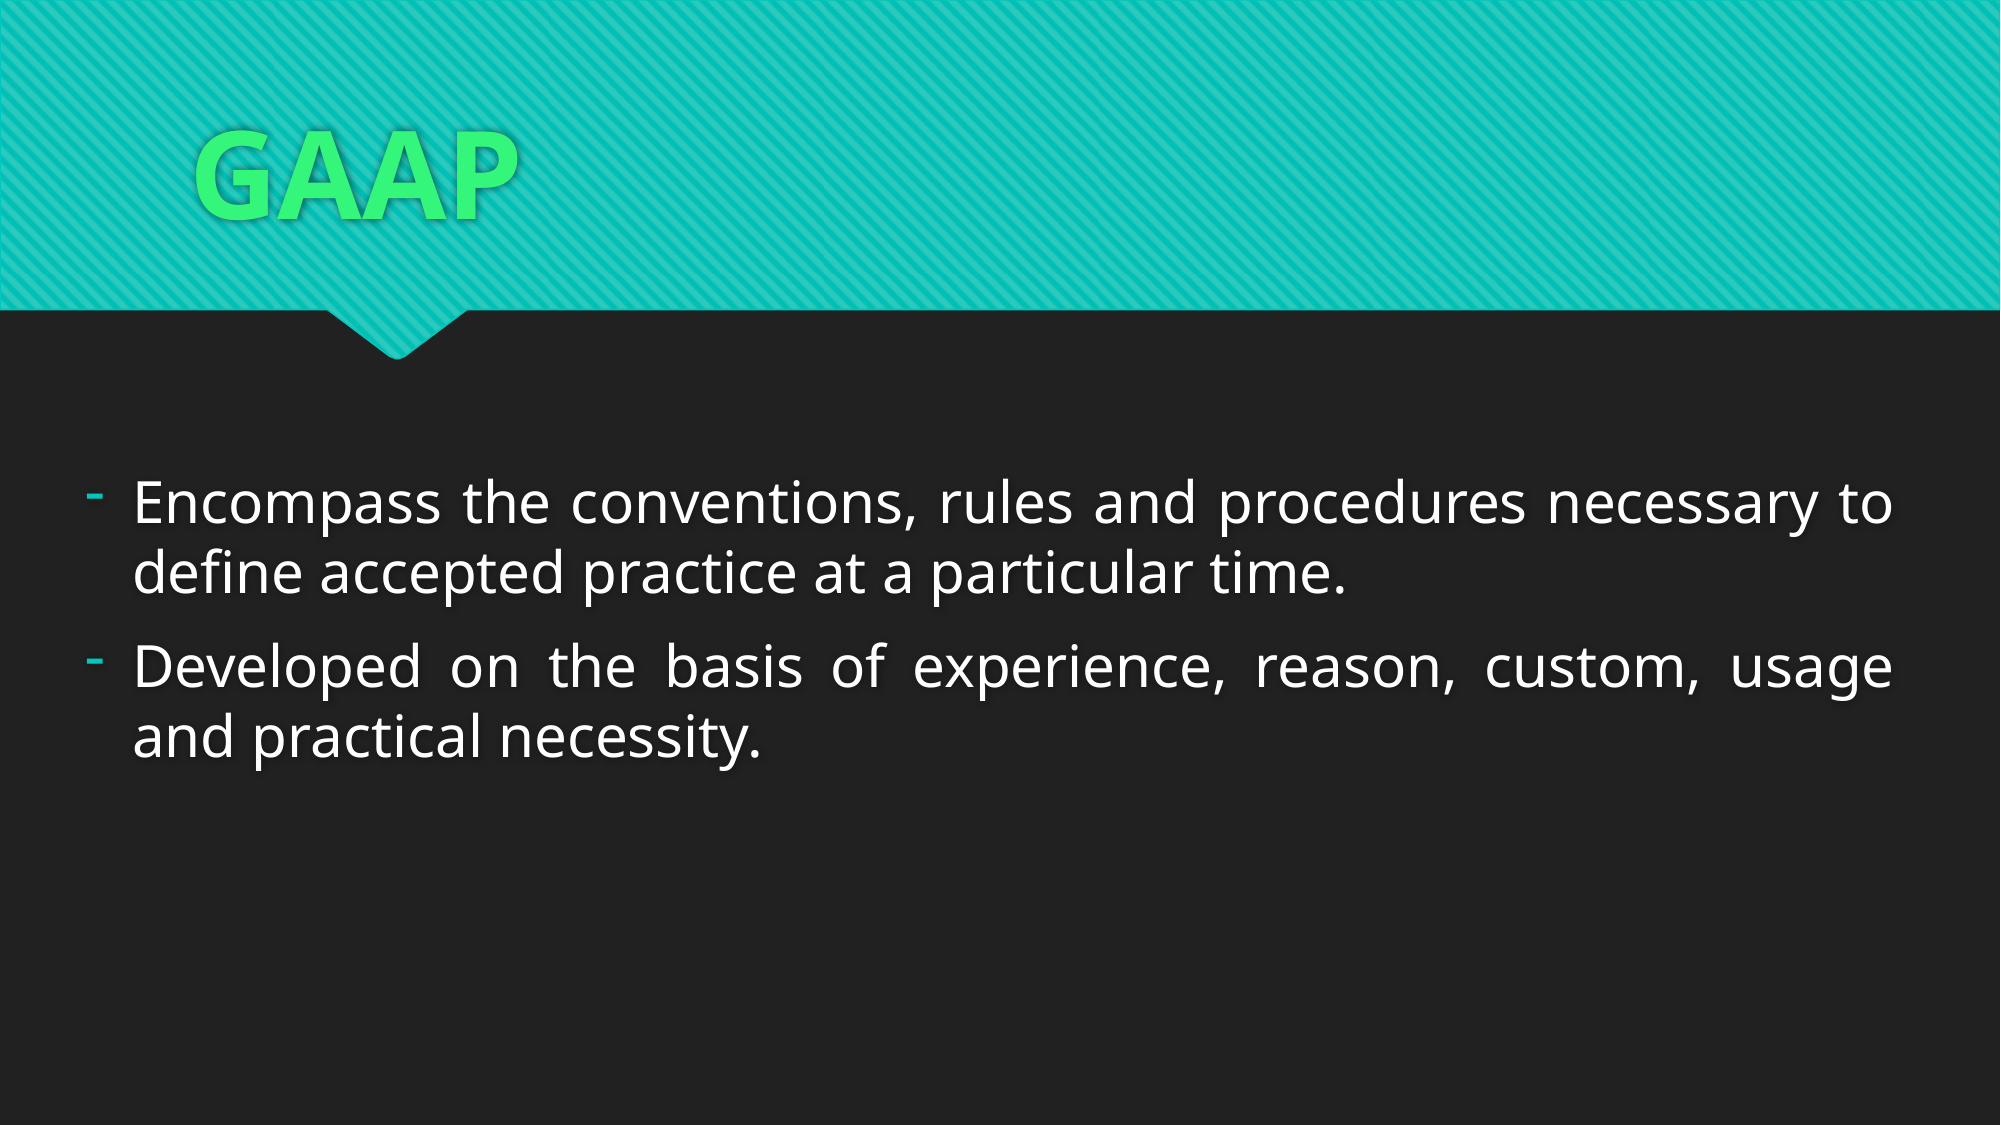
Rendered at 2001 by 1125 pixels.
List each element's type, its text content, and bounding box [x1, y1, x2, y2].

title GAAP [174, 88, 1855, 252]
list Encompass the conventions, rules and procedures necessary to define accepted practice at a particular time. Developed on the basis of experience, reason, custom, usage and practical necessity. [70, 480, 1910, 754]
